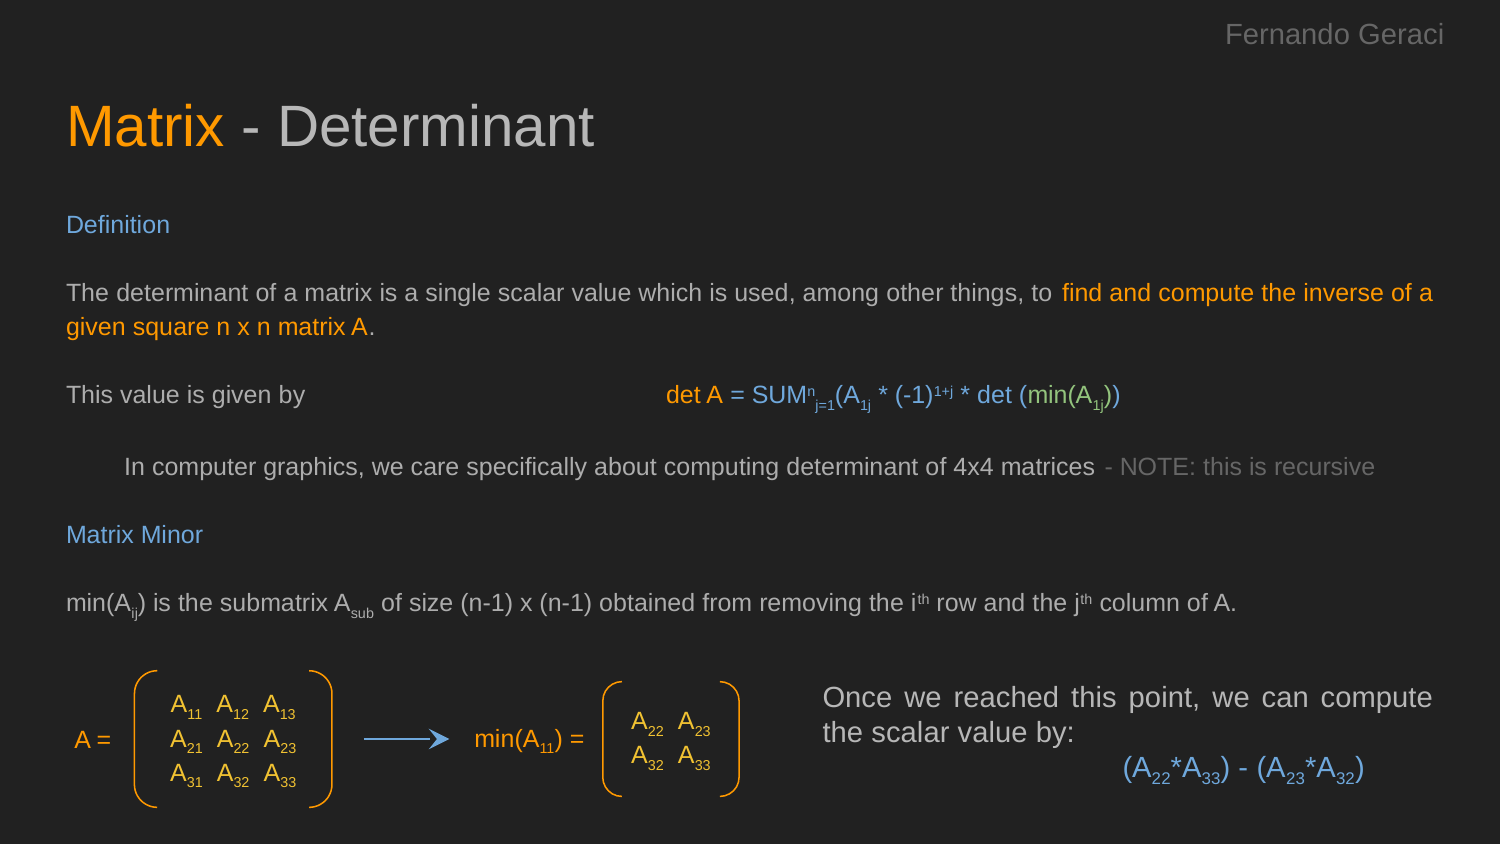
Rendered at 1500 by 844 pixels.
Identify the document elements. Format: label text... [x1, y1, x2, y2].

text_box Fernando Geraci [1169, 0, 1500, 69]
text_box A11 A12 A13 A21 A22 A23 A31 A32 A33 [134, 670, 332, 808]
text_box Once we reached this point, we can compute the scalar value by: (A22*A33) - (A23*A32) [807, 659, 1449, 808]
title Matrix - Determinant [51, 72, 1449, 167]
list Definition The determinant of a matrix is a single scalar value which is used, among other things, to find and compute the inverse of a given square n x n matrix A. This value is given by det A = SUMnj=1(A1j * (-1)1+j * det (min(A1j)) In computer graphics, we care specifically about computing determinant of 4x4 matrices - NOTE: this is recursive Matrix Minor min(Aij) is the submatrix Asub of size (n-1) x (n-1) obtained from removing the ith row and the jth column of A. [51, 189, 1449, 597]
text_box A = [51, 706, 135, 772]
text_box A22 A23 A32 A33 [602, 681, 740, 797]
text_box min(A11) = [455, 706, 603, 772]
